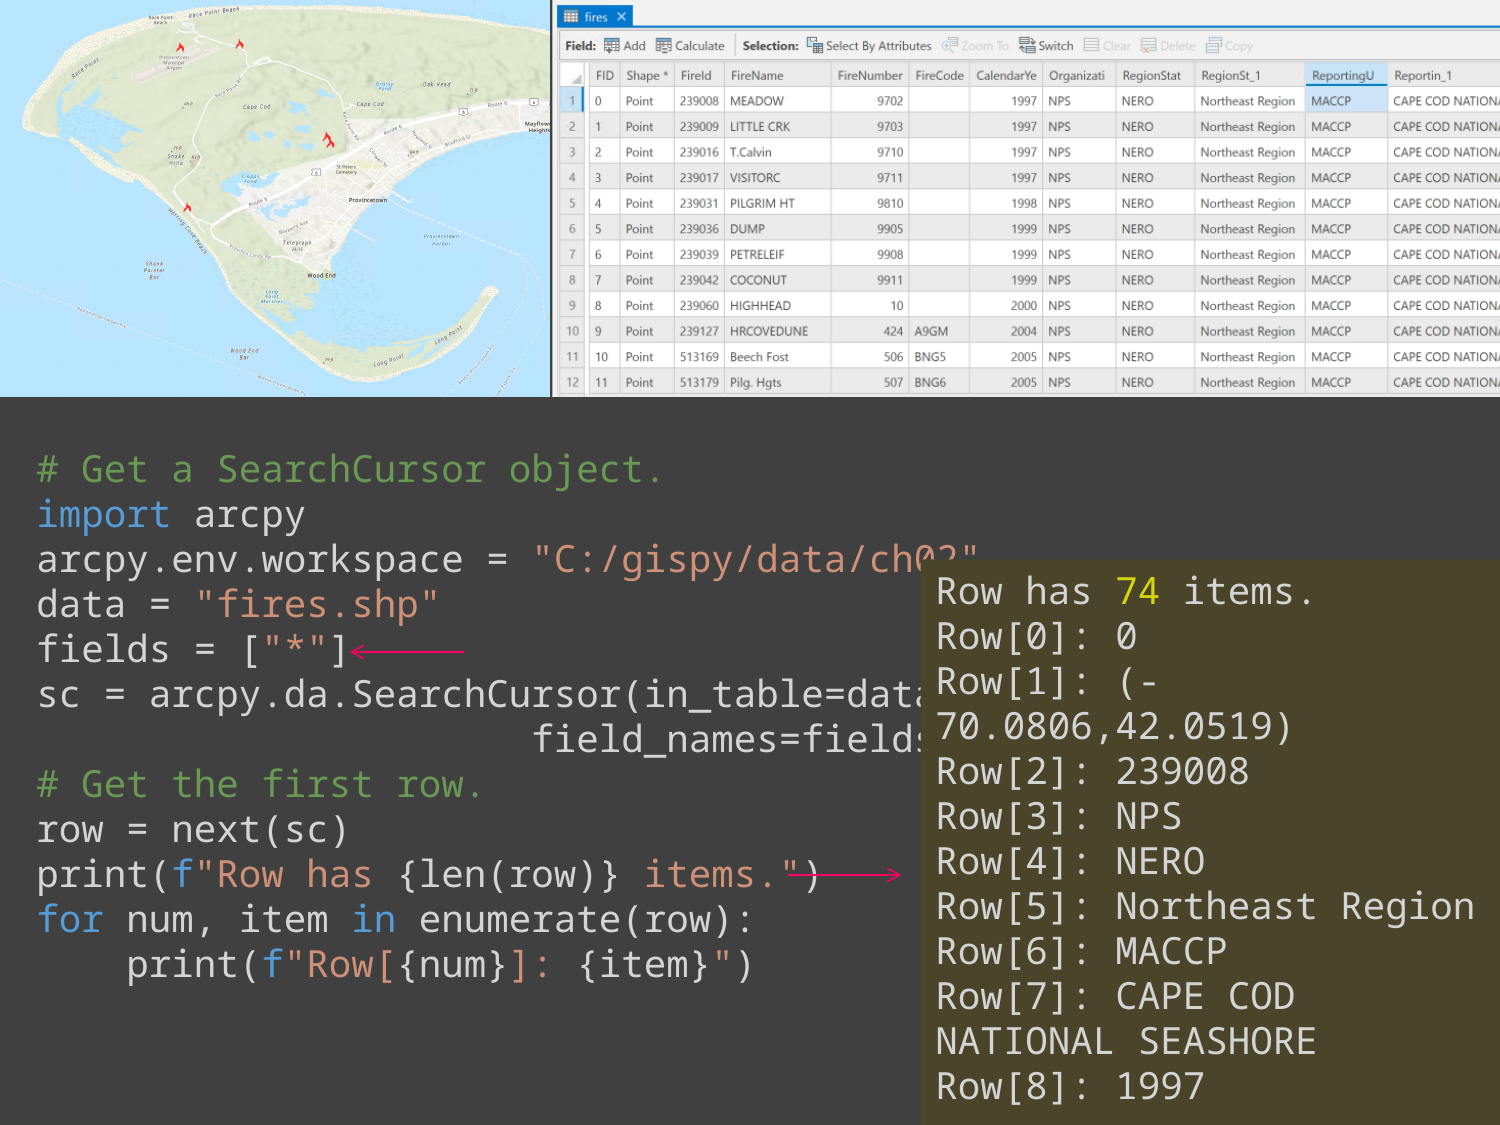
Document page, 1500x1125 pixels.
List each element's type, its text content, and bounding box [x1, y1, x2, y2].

text_box # Get a SearchCursor object. import arcpy arcpy.env.workspace = "C:/gispy/data/ch02" data = "fires.shp" fields = ["*"] sc = arcpy.da.SearchCursor(in_table=data, field_names=fields) # Get the first row. row = next(sc) print(f"Row has {len(row)} items.") for num, item in enumerate(row): print(f"Row[{num}]: {item}") [21, 437, 1275, 1038]
text_box Row has 74 items. Row[0]: 0 Row[1]: (-70.0806,42.0519) Row[2]: 239008 Row[3]: NPS Row[4]: NERO Row[5]: Northeast Region Row[6]: MACCP Row[7]: CAPE COD NATIONAL SEASHORE Row[8]: 1997 ... [920, 559, 1500, 1125]
picture [0, 0, 1500, 398]
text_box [487, 962, 1013, 1001]
